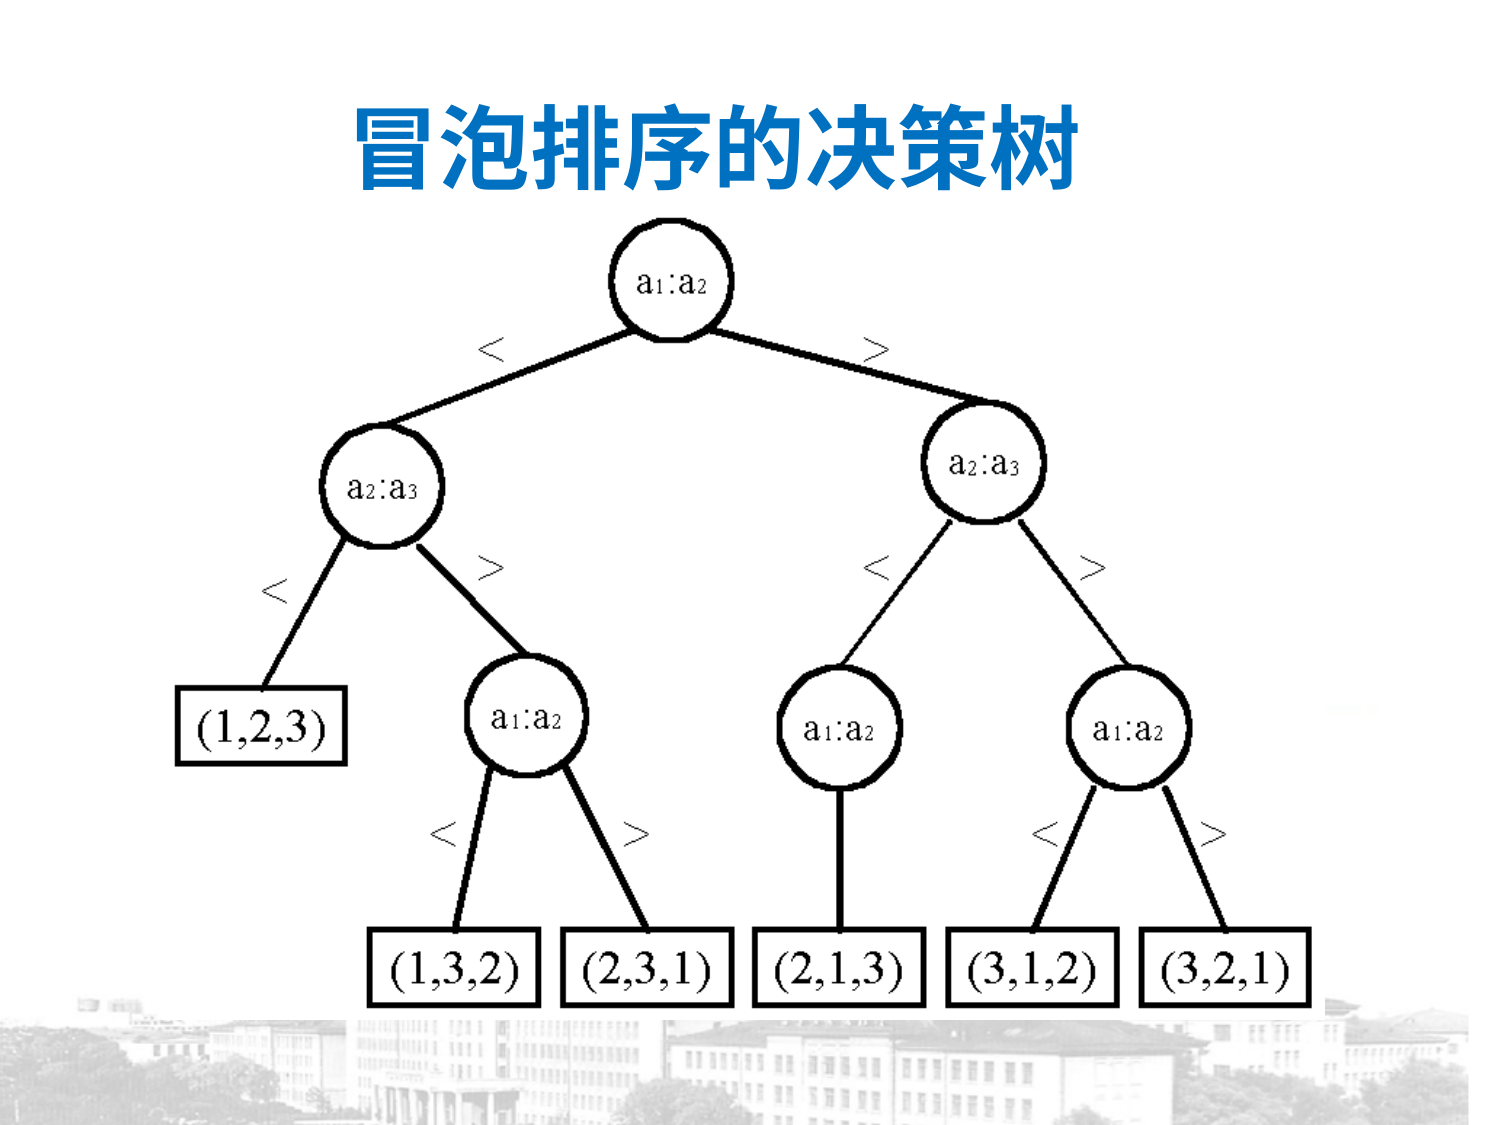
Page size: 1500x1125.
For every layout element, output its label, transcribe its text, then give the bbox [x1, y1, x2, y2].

picture [0, 205, 1500, 1125]
title 冒泡排序的决策树 [74, 87, 1354, 205]
